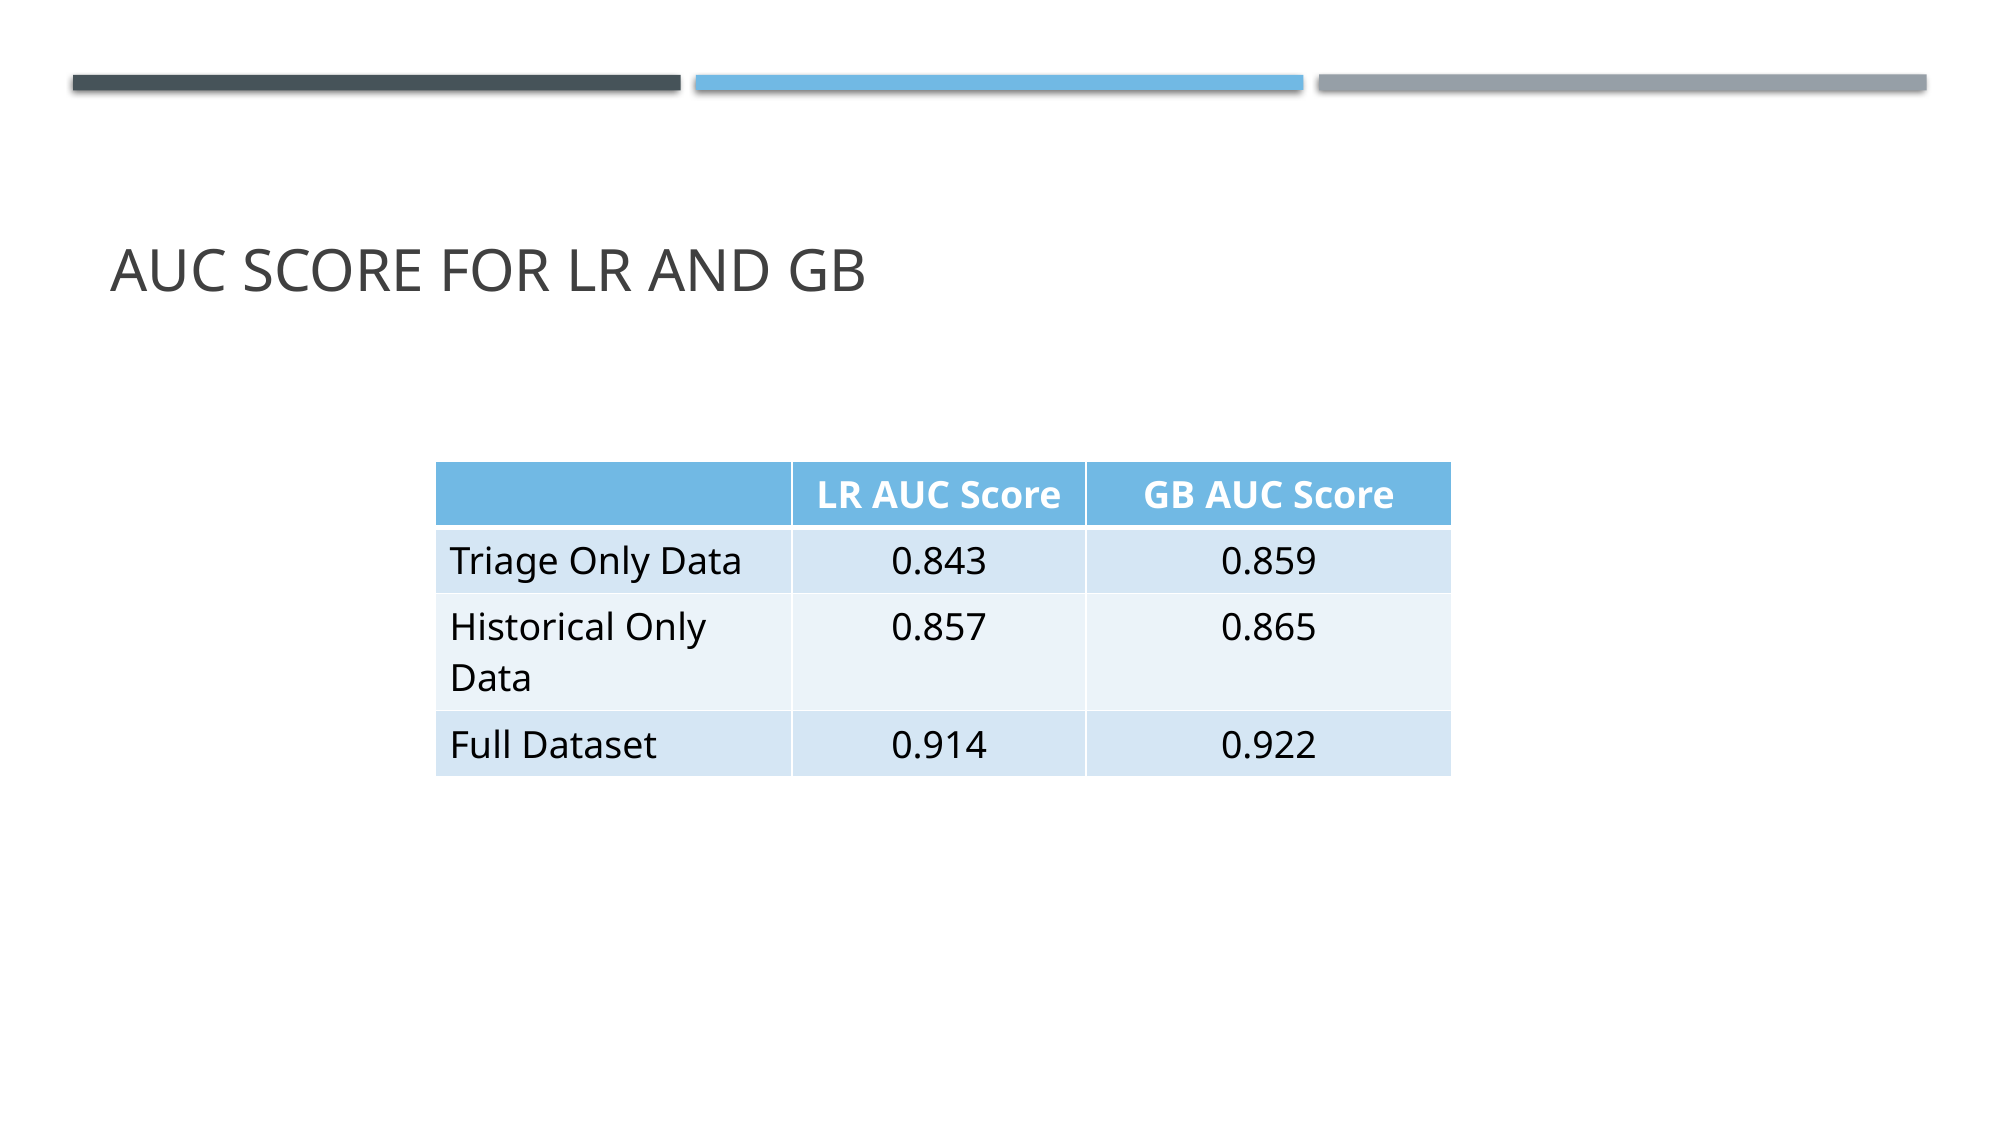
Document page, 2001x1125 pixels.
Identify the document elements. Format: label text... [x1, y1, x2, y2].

table_cell Full Dataset [436, 711, 791, 776]
table_cell 0.914 [793, 711, 1085, 776]
table_cell Triage Only Data [436, 530, 791, 593]
table_cell 0.843 [793, 530, 1085, 593]
table_cell 0.922 [1087, 711, 1451, 776]
table_cell 0.865 [1087, 594, 1451, 710]
table_cell 0.857 [793, 594, 1085, 710]
table_cell Historical Only Data [436, 594, 791, 710]
table_header LR AUC Score [793, 462, 1085, 525]
table_header [436, 462, 791, 525]
table_cell 0.859 [1087, 530, 1451, 593]
table_header GB AUC Score [1087, 462, 1451, 525]
title AUC Score for LR and GB [95, 115, 1905, 311]
